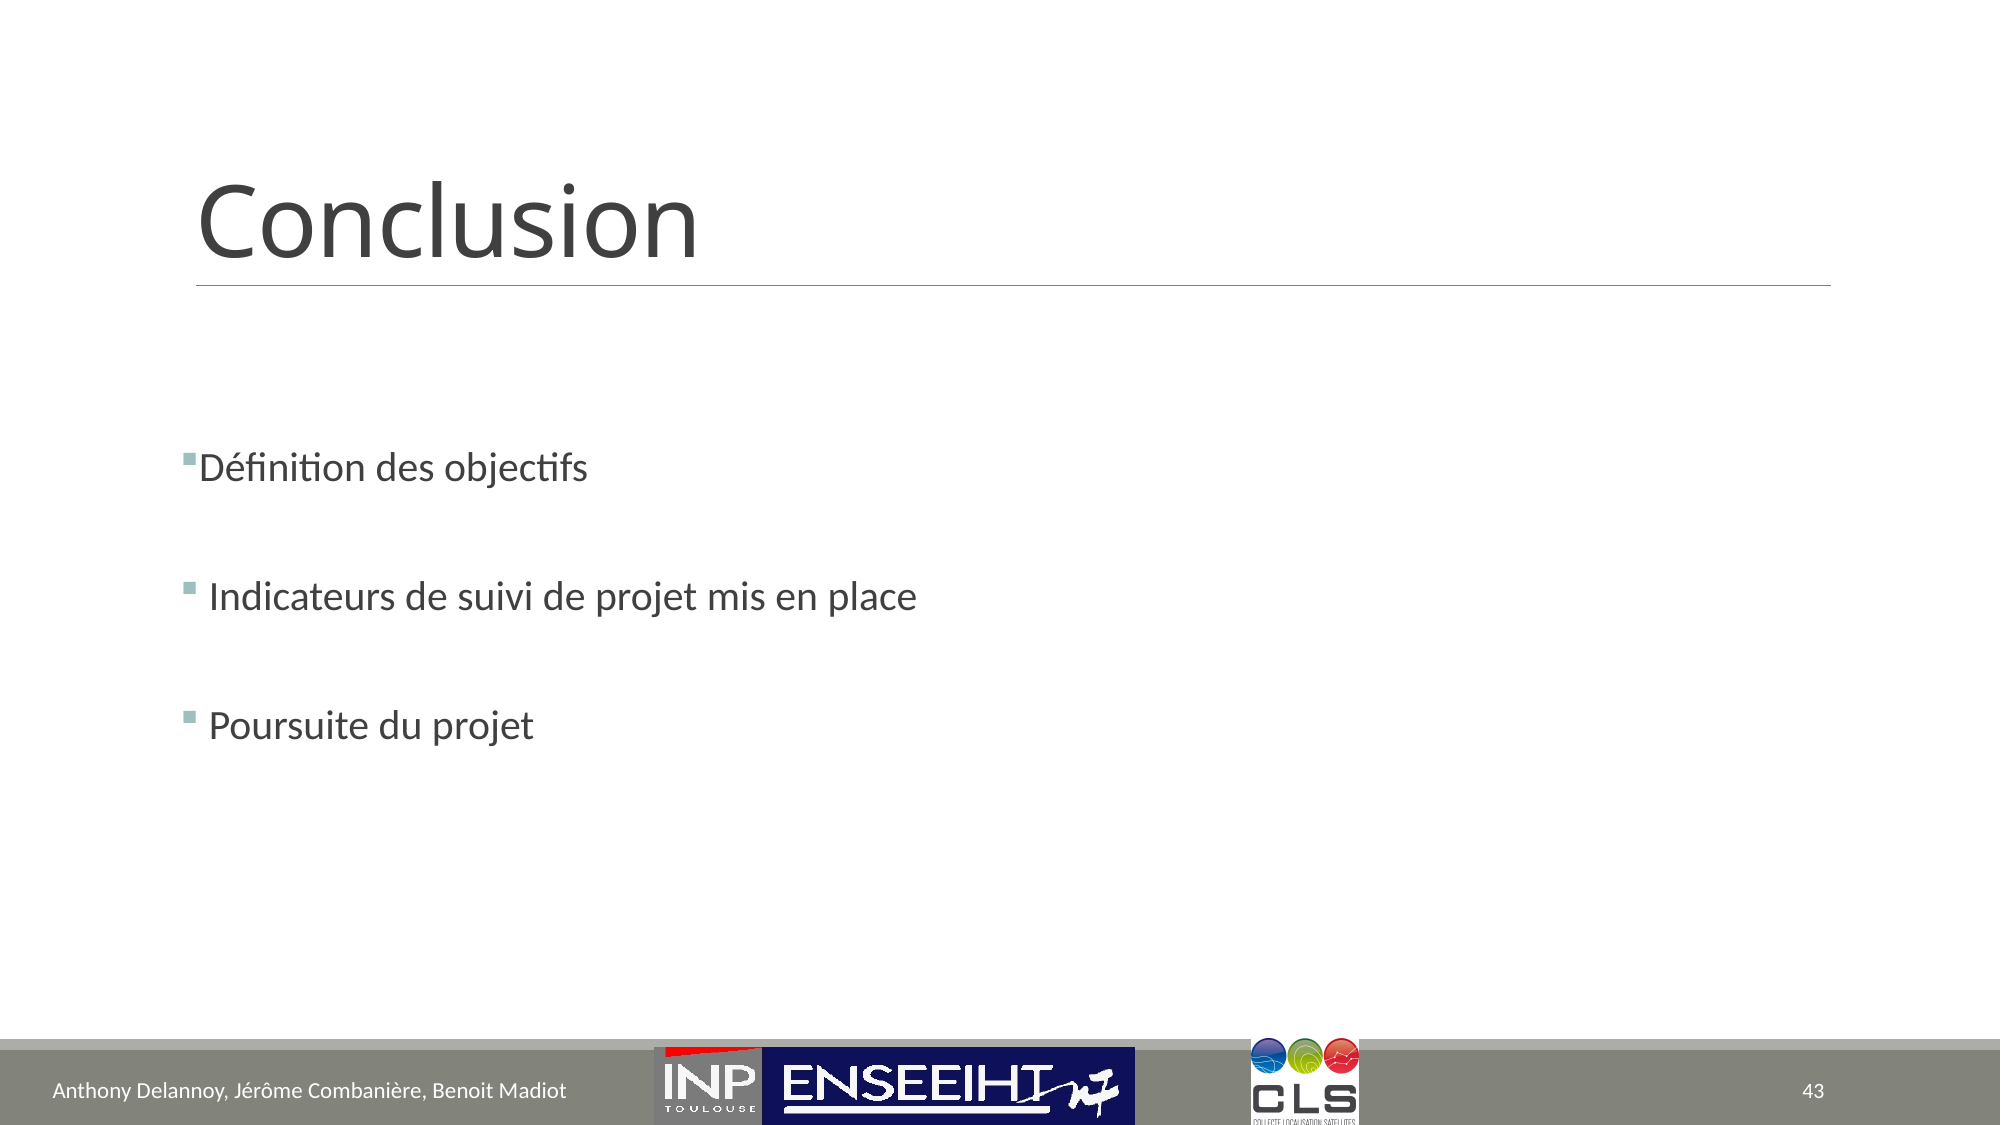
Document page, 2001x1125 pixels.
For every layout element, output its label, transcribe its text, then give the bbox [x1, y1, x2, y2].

picture [1251, 1038, 1359, 1125]
title Conclusion [180, 47, 1830, 285]
slide_number 43 [1624, 1059, 1840, 1120]
slide_number Anthony Delannoy, Jérôme Combanière, Benoit Madiot [37, 1059, 586, 1120]
list Définition des objectifs Indicateurs de suivi de projet mis en place Poursuite du projet [180, 302, 1830, 963]
picture [654, 1047, 1135, 1125]
